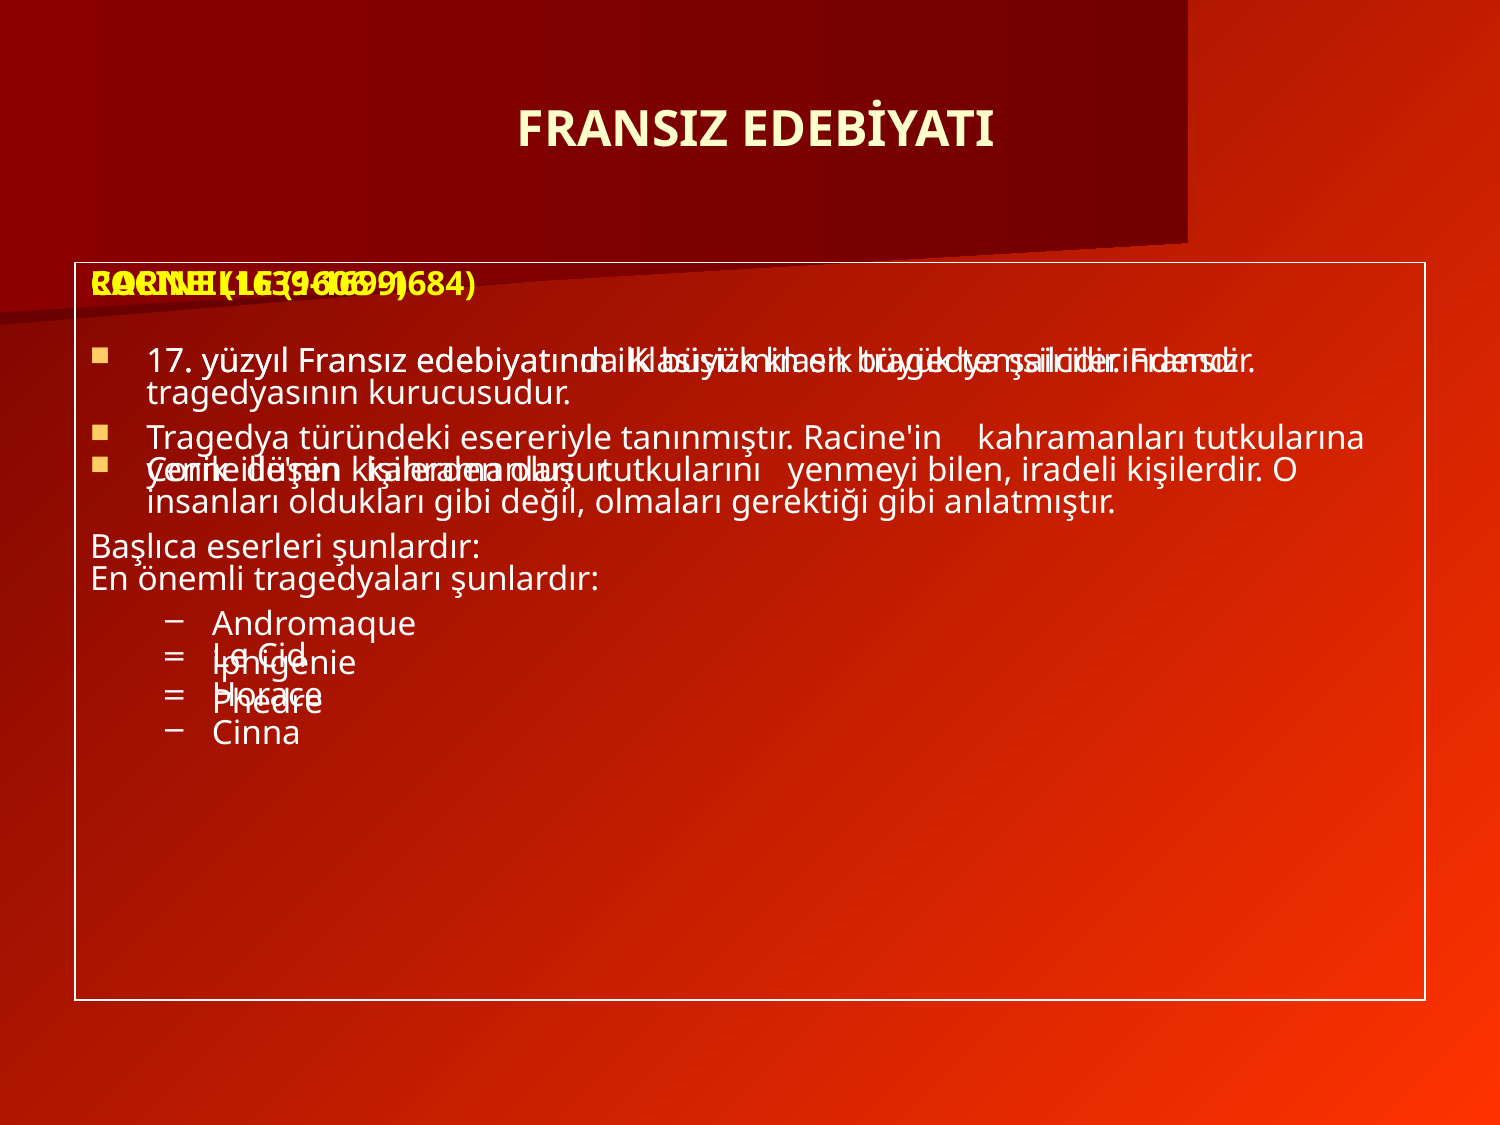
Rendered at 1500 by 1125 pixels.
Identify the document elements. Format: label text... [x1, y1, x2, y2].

list RACINE (1639-1699) 17. yüzyıl Fransız edebiyatında Klasisizmin en büyük temsilcilerindendir. Tragedya türündeki eser­eriyle tanınmıştır. Racine'in kahramanları tutkularına yenik düşen kişilerden oluşur. Başlıca eserleri şunlardır: Andromaque iphigenie Phedre [74, 262, 1426, 1001]
text_box FRANSIZ EDEBİYATI [488, 89, 1011, 165]
